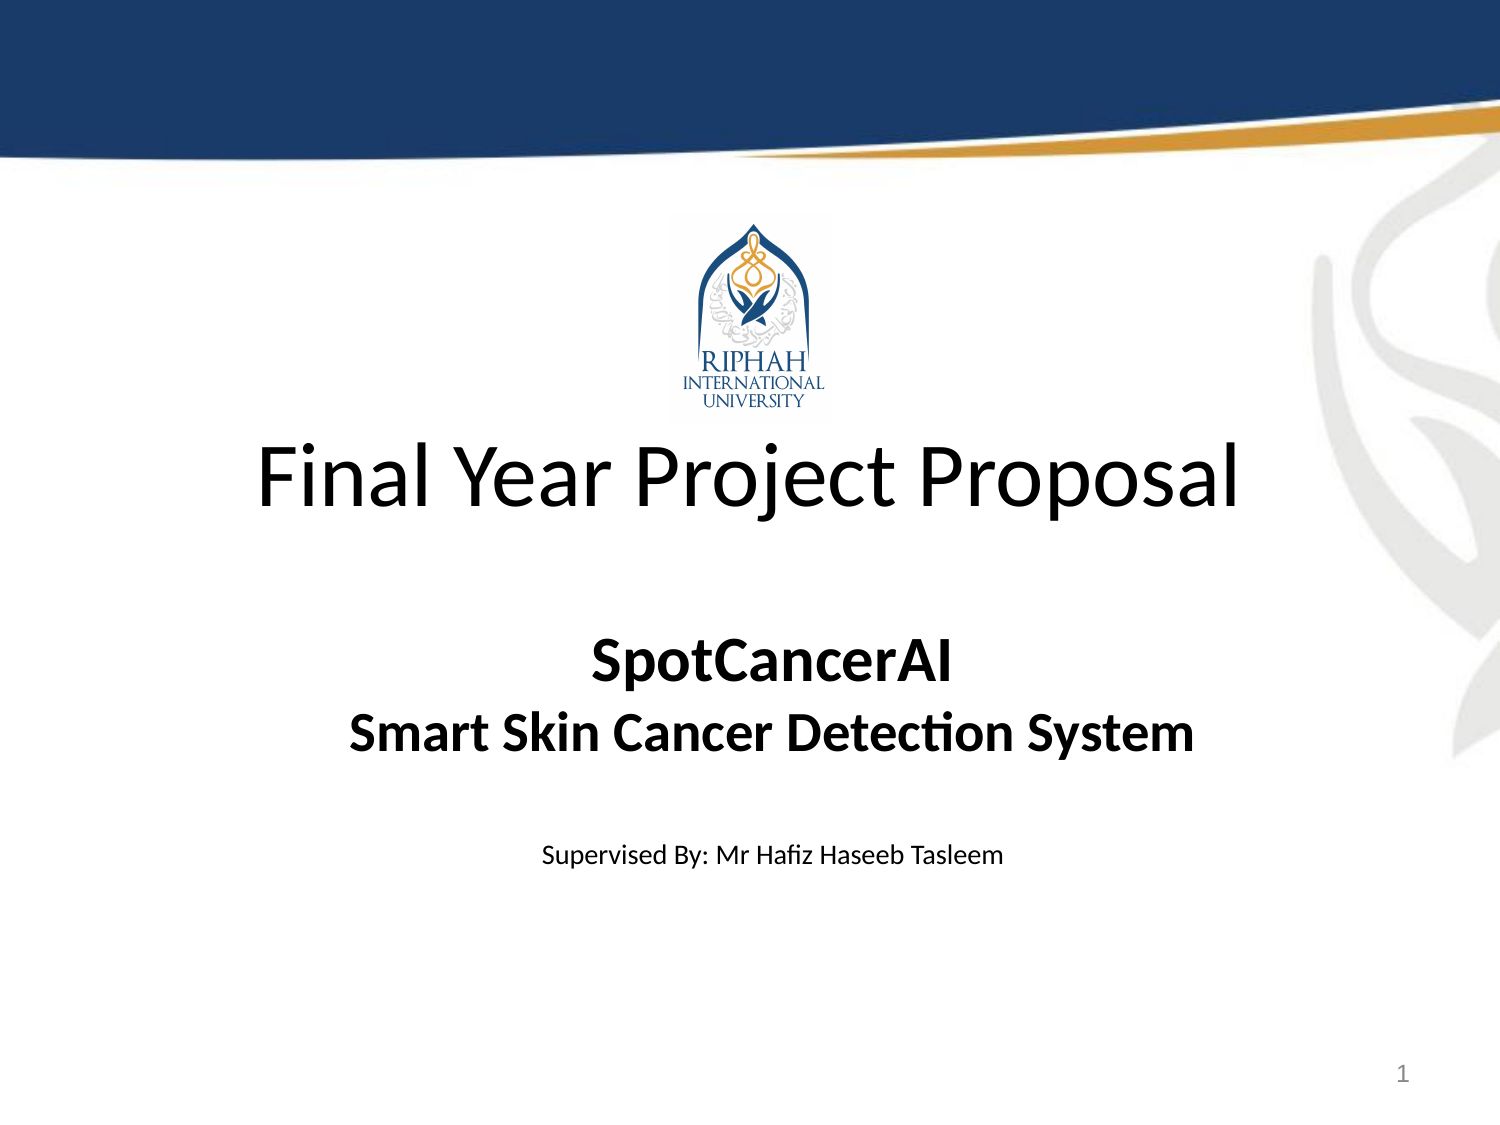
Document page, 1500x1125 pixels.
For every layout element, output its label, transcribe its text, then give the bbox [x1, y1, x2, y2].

title Final Year Project Proposal [112, 349, 1388, 591]
picture [0, 0, 1500, 1125]
subtitle SpotCancerAI Smart Skin Cancer Detection System Supervised By: Mr Hafiz Haseeb Tasleem [148, 609, 1388, 878]
slide_number 1 [1074, 1042, 1425, 1103]
